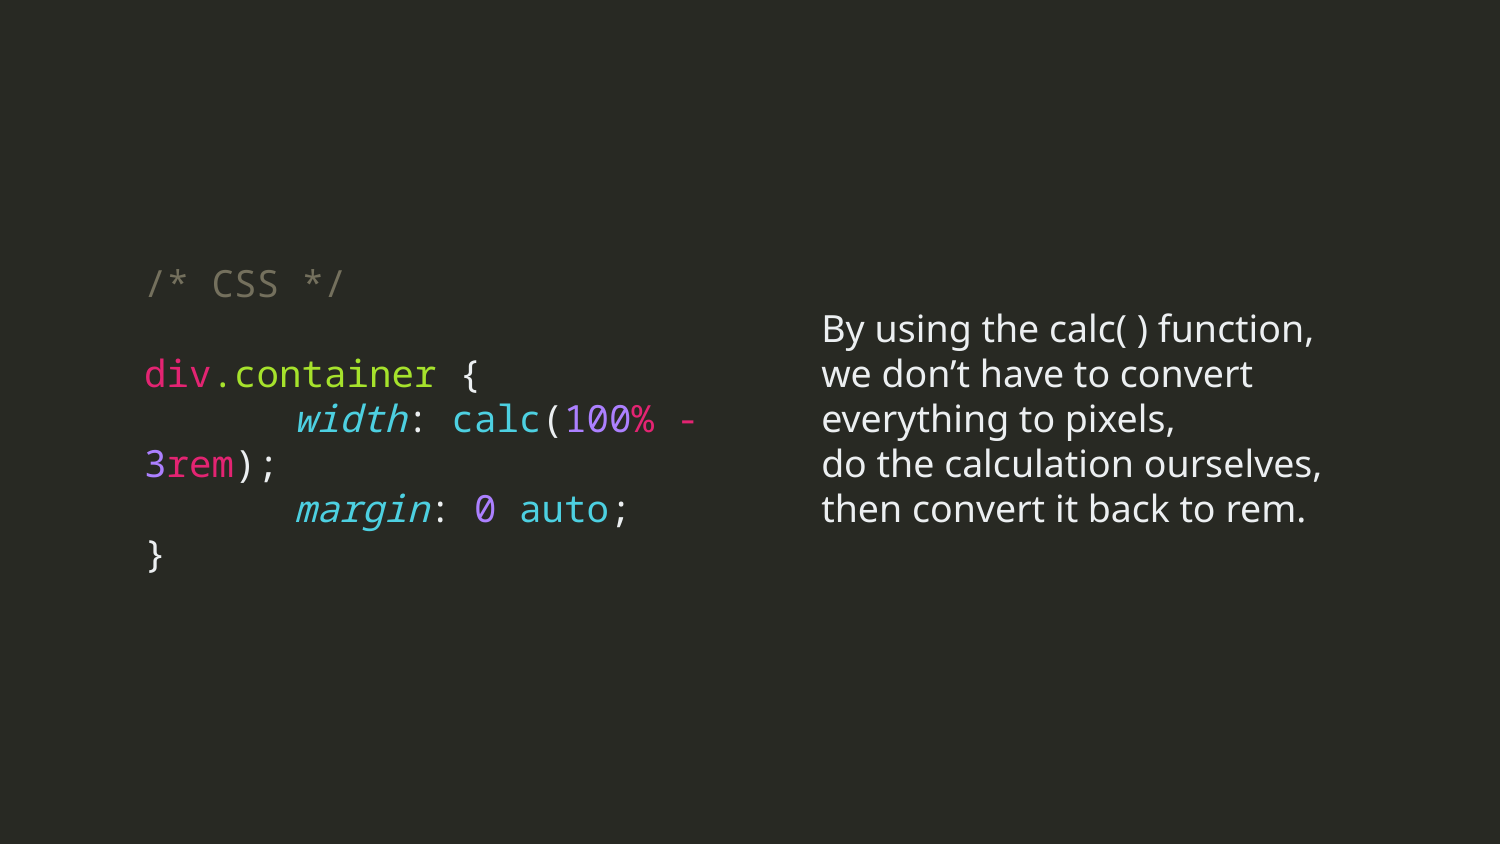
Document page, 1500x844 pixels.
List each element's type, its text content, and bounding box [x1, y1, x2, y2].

text_box /* CSS */ div.container { width: calc(100% - 3rem); margin: 0 auto; } [129, 245, 771, 591]
text_box By using the calc( ) function, we don’t have to convert everything to pixels, do the calculation ourselves, then convert it back to rem. [806, 245, 1371, 546]
